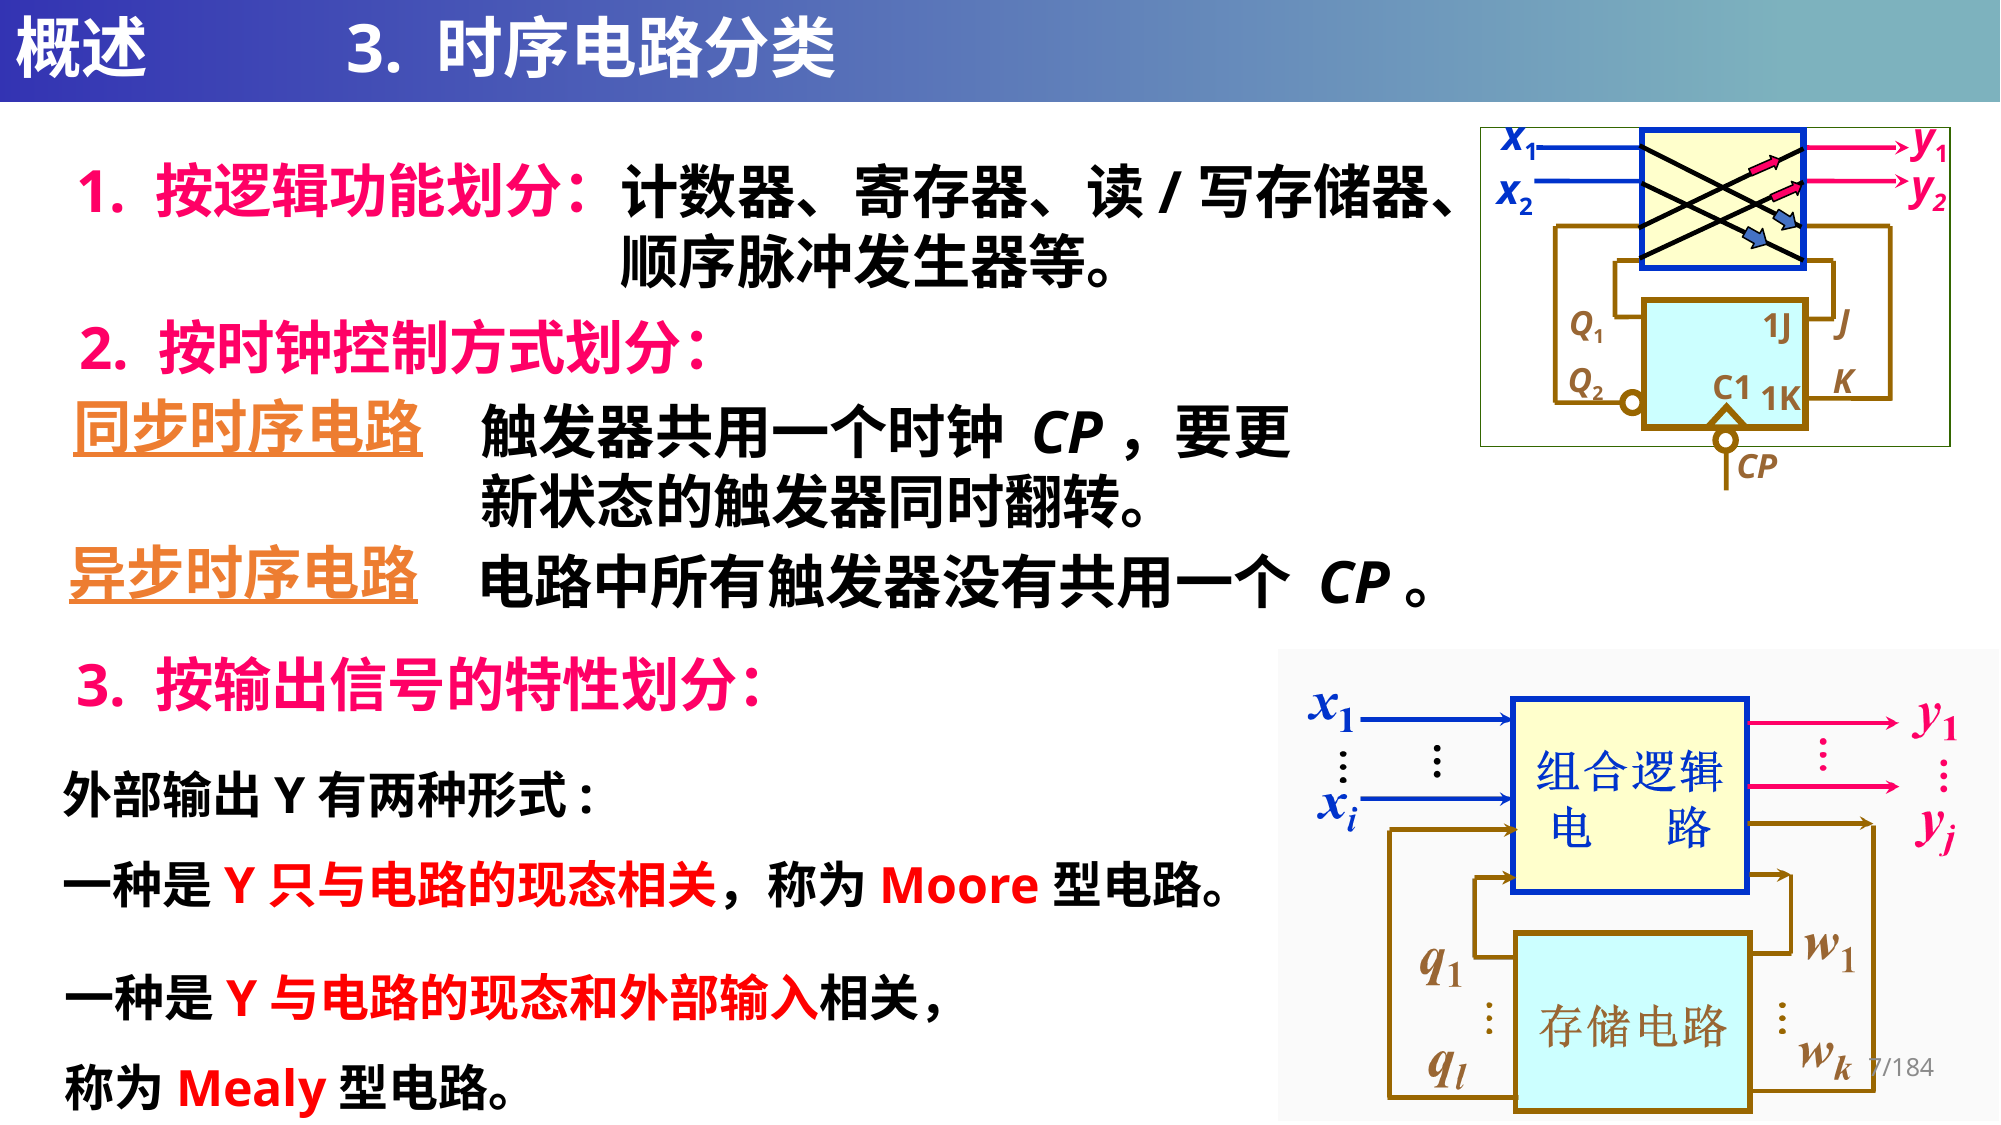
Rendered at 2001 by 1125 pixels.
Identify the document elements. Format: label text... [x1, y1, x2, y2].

title 概述 3. 时序电路分类 [0, 0, 2000, 102]
text_box 3. 按输出信号的特性划分： [61, 640, 1137, 726]
text_box 2. 按时钟控制方式划分： [64, 303, 981, 387]
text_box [1480, 101, 1987, 494]
text_box 同步时序电路 [58, 382, 518, 468]
text_box 电路中所有触发器没有共用一个 CP。 [461, 537, 1509, 623]
text_box 触发器共用一个时钟 CP，要更新状态的触发器同时翻转。 [465, 387, 1361, 537]
picture [1277, 649, 2000, 1122]
text_box 1. 按逻辑功能划分： [61, 146, 759, 232]
text_box 异步时序电路 [53, 529, 520, 615]
text_box 一种是Y与电路的现态和外部输入相关，称为Mealy型电路。 [49, 928, 981, 1124]
text_box 外部输出Y有两种形式: 一种是Y只与电路的现态相关，称为Moore型电路。 [47, 726, 1277, 921]
text_box 计数器、寄存器、读/写存储器、 顺序脉冲发生器等。 [606, 147, 1480, 303]
